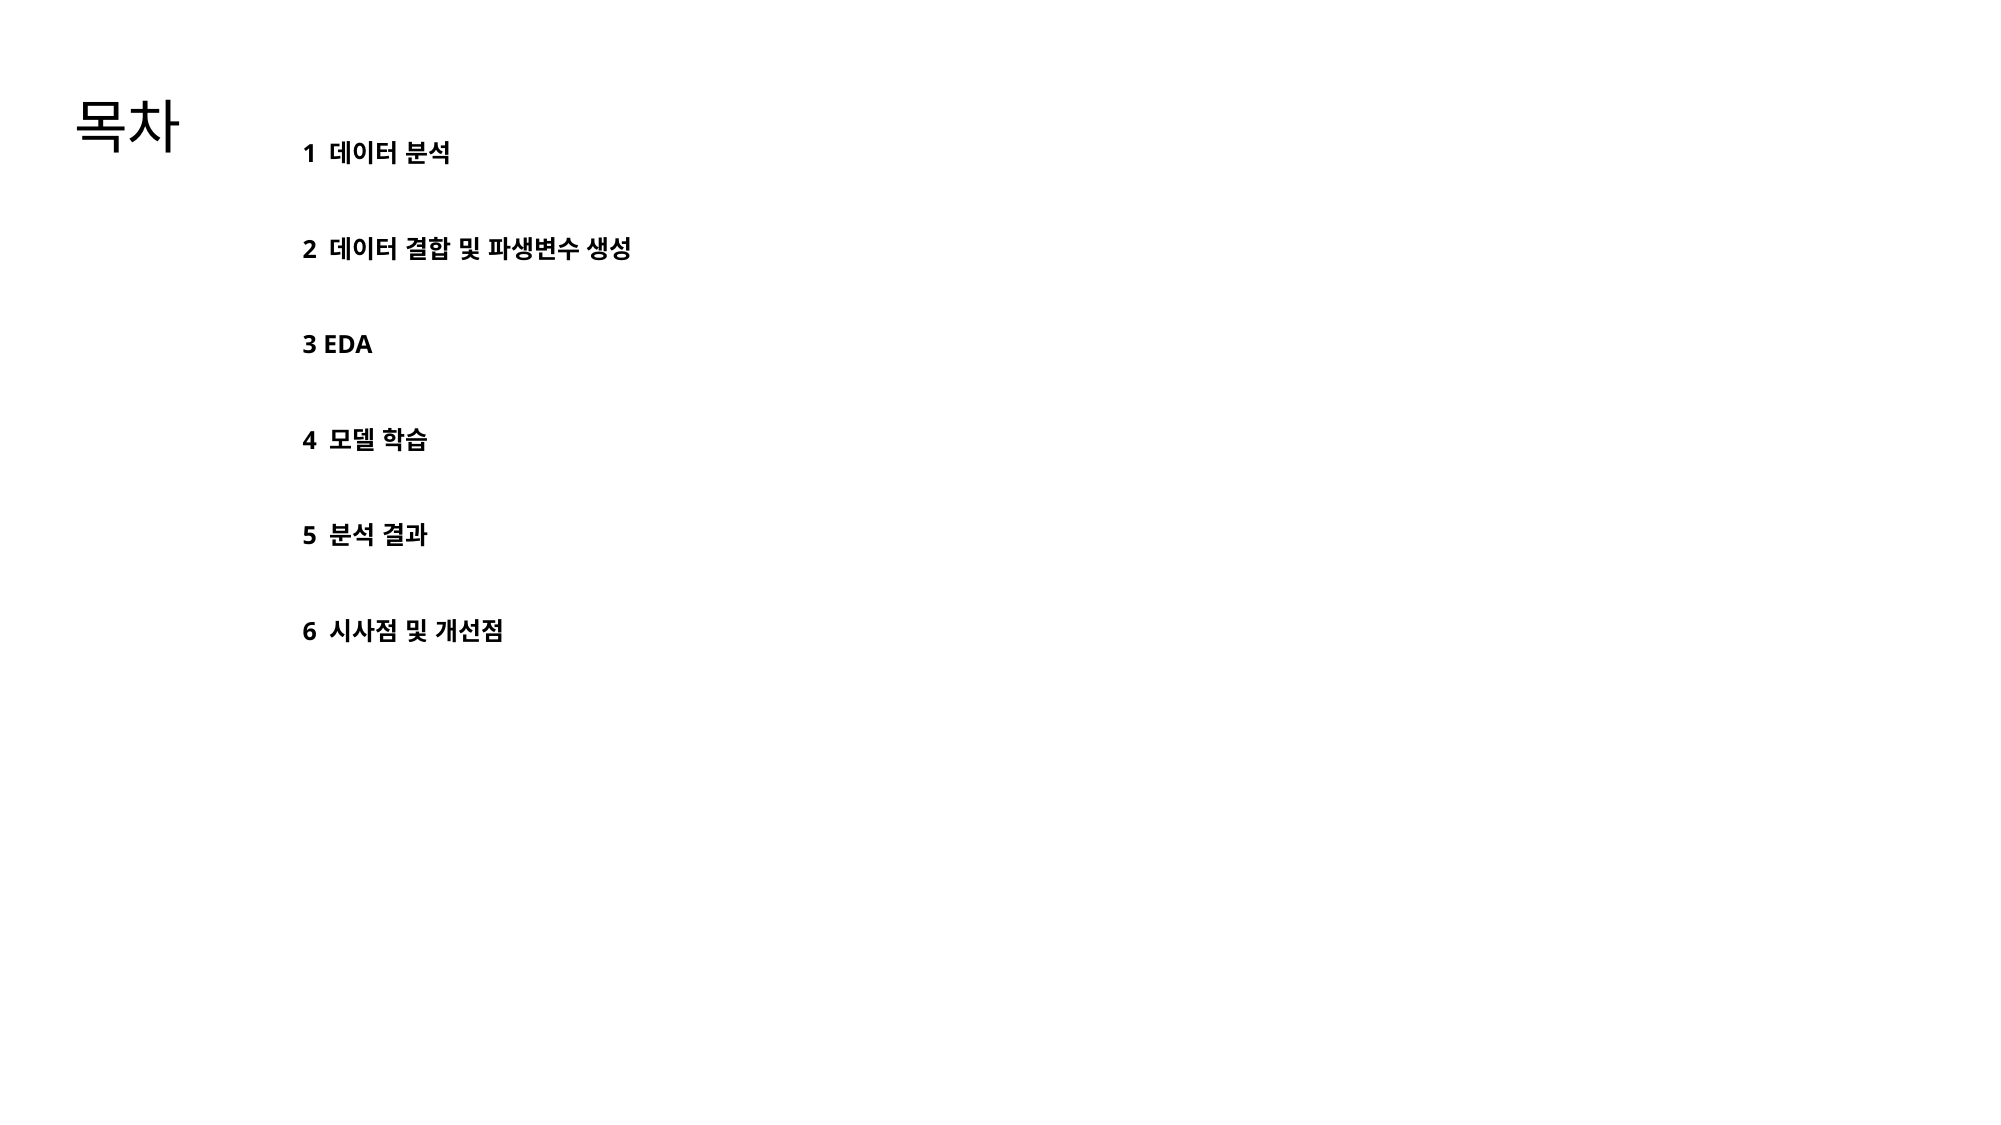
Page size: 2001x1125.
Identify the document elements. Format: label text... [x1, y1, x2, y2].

text_box 1 데이터 분석 2 데이터 결합 및 파생변수 생성 3 EDA 4 모델 학습 5 분석 결과 6 시사점 및 개선점 [287, 133, 800, 759]
list 목차 [59, 90, 222, 177]
